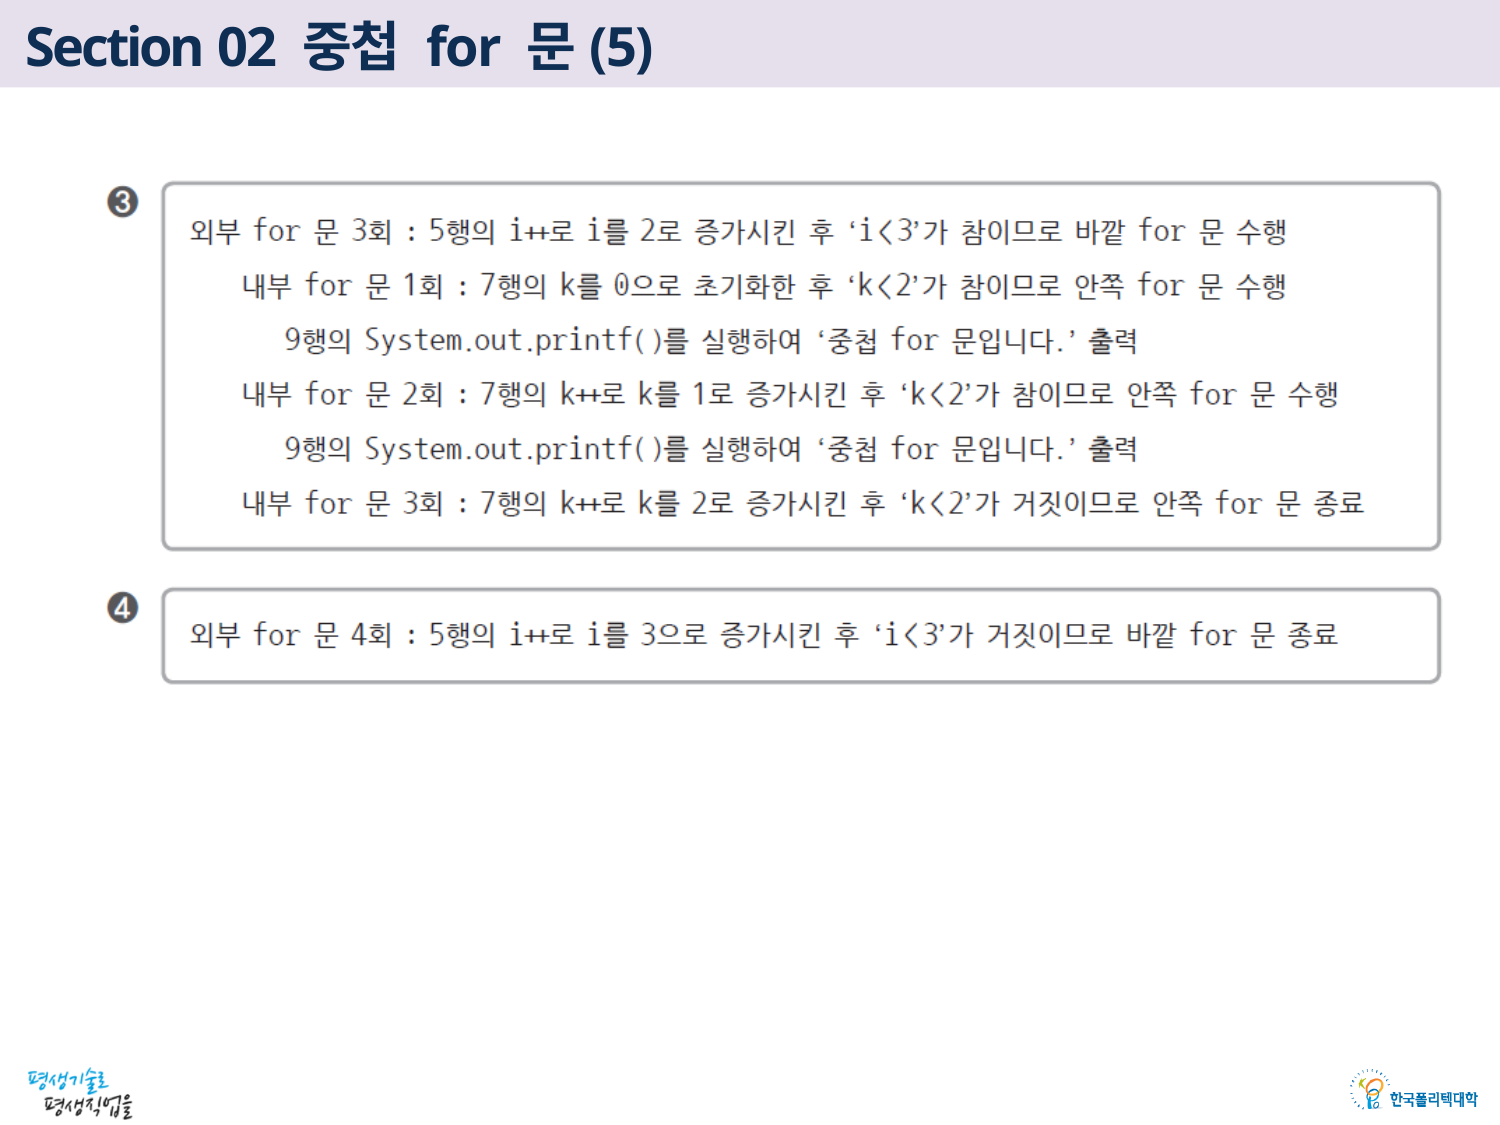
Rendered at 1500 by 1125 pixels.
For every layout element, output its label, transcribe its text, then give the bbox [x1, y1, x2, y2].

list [98, 170, 1445, 693]
picture [17, 1062, 167, 1122]
title Section 02 중첩 for 문(5) [10, 5, 1288, 84]
picture [1346, 1064, 1481, 1114]
